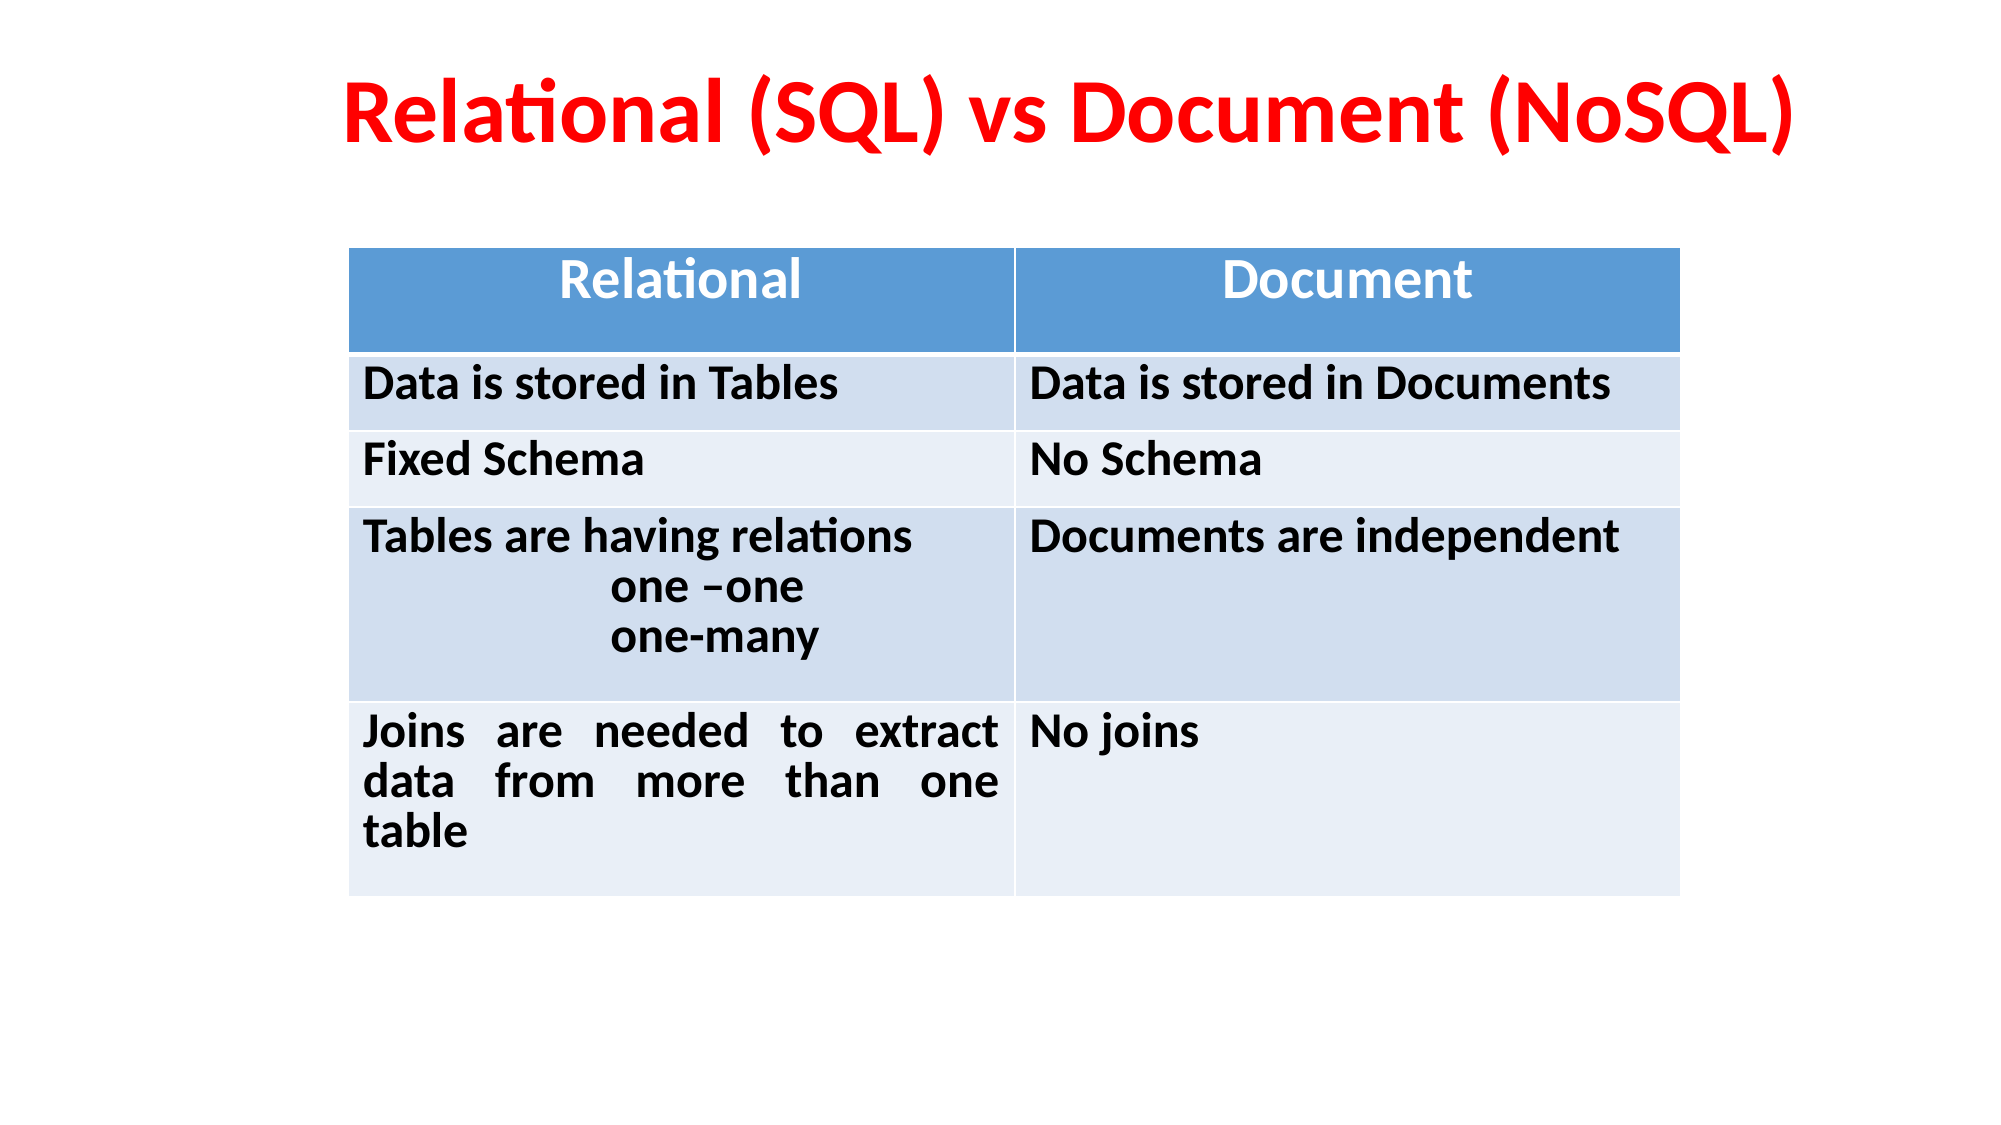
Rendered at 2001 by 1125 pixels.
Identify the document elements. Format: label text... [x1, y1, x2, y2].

table_cell Fixed Schema [349, 432, 1014, 506]
text_box Relational (SQL) vs Document (NoSQL) [327, 43, 1814, 168]
table_cell No Schema [1016, 432, 1680, 506]
table_cell Data is stored in Tables [349, 357, 1014, 430]
table_header Relational [349, 248, 1014, 352]
table_cell Documents are independent [1016, 508, 1680, 701]
table_cell Data is stored in Documents [1016, 357, 1680, 430]
table_cell No joins [1016, 703, 1680, 896]
table_cell Joins are needed to extract data from more than one table [349, 703, 1014, 896]
table_cell Tables are having relations one –one one-many [349, 508, 1014, 701]
table_header Document [1016, 248, 1680, 352]
